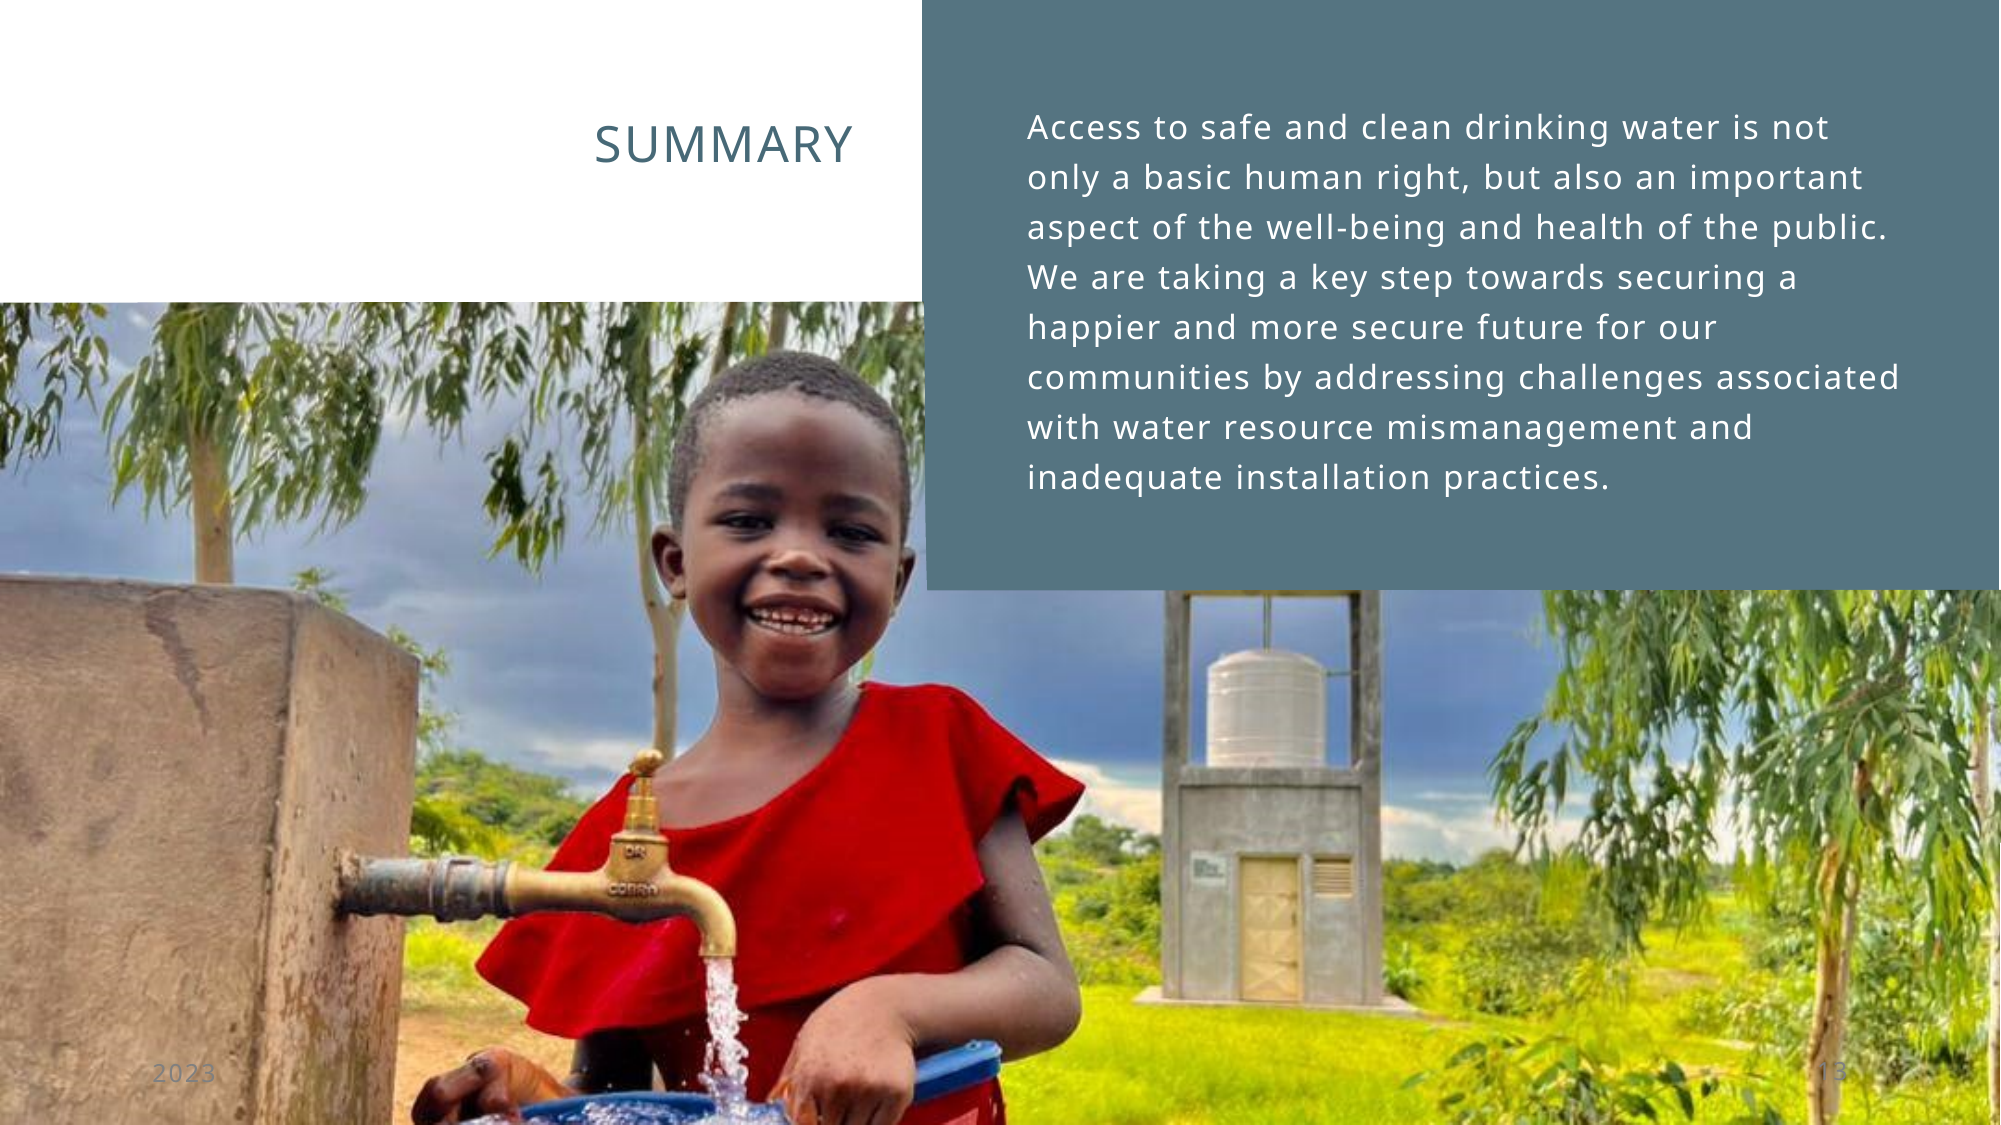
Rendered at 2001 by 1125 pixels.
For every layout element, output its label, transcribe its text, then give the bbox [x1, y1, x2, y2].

picture [0, 301, 2001, 1125]
title summary [13, 9, 868, 181]
list Access to safe and clean drinking water is not only a basic human right, but also an important aspect of the well-being and health of the public. We are taking a key step towards securing a happier and more secure future for our communities by addressing challenges associated with water resource mismanagement and inadequate installation practices. [922, 0, 1999, 301]
